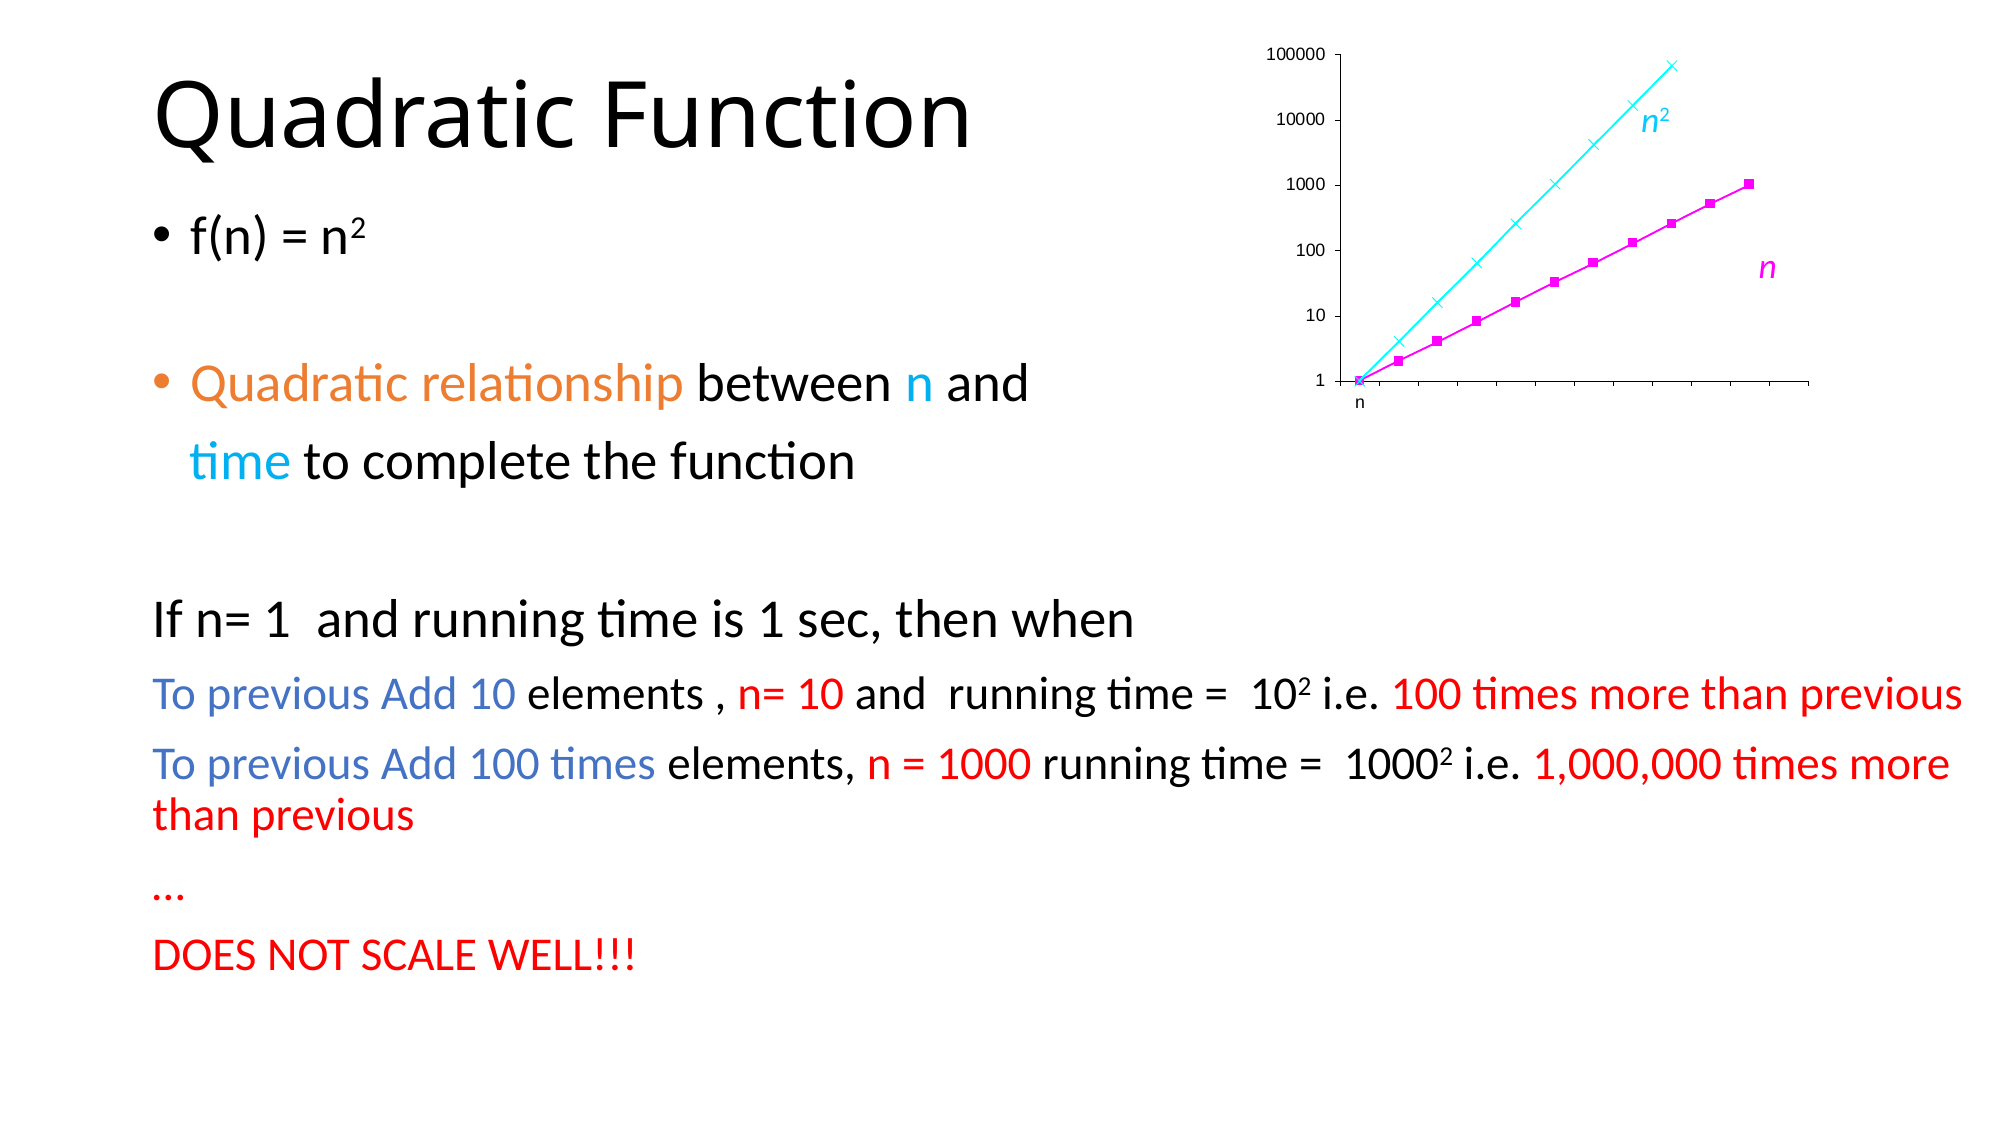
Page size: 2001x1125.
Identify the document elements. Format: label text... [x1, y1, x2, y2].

list f(n) = n2 Quadratic relationship between n and time to complete the function If n= 1 and running time is 1 sec, then when To previous Add 10 elements , n= 10 and running time = 102 i.e. 100 times more than previous To previous Add 100 times elements, n = 1000 running time = 10002 i.e. 1,000,000 times more than previous … DOES NOT SCALE WELL!!! [137, 200, 2000, 1004]
title Quadratic Function [137, 59, 1248, 177]
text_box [1248, 0, 1959, 432]
